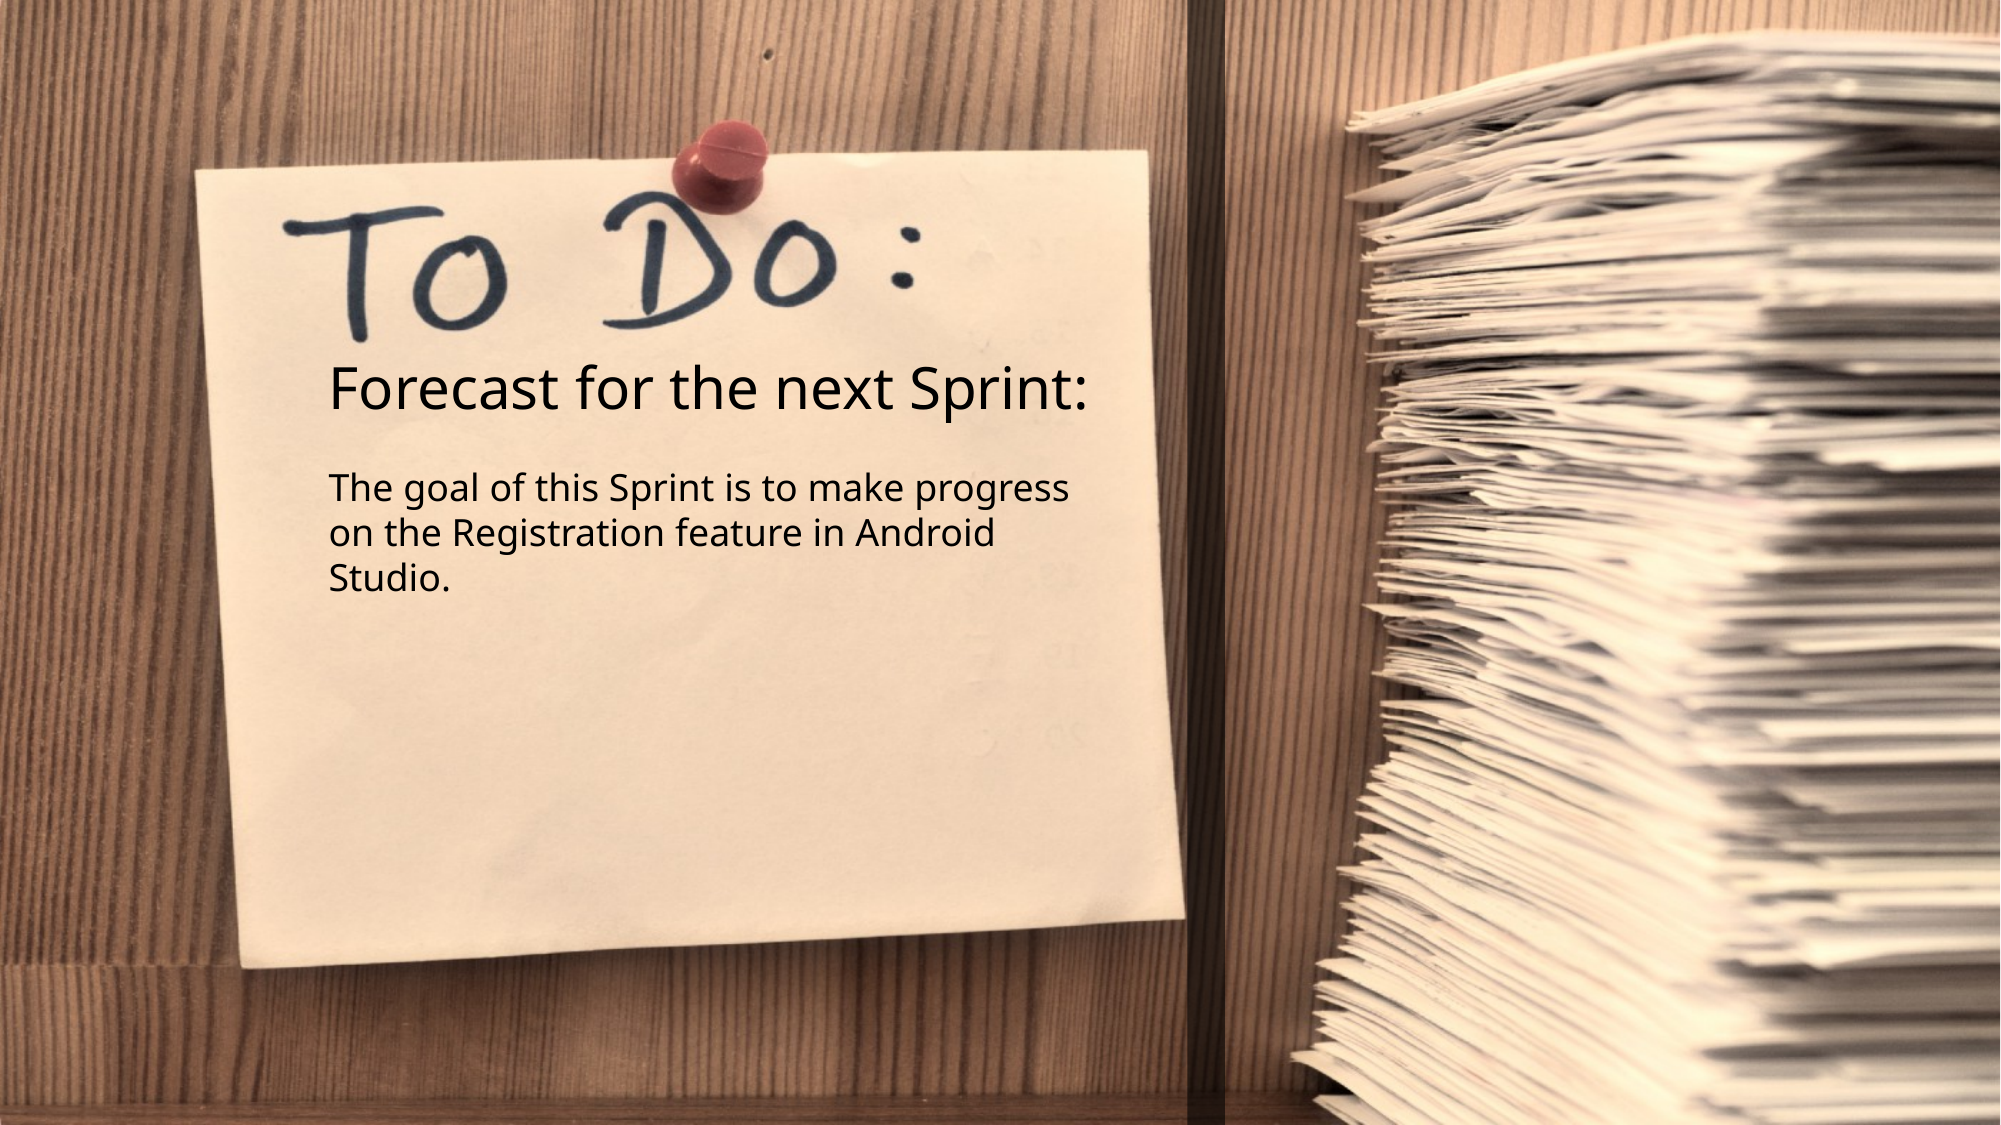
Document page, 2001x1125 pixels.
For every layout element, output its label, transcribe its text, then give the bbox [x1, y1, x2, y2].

picture [0, 0, 2001, 1125]
title Forecast for the next Sprint: [313, 149, 1767, 500]
text_box The goal of this Sprint is to make progress on the Registration feature in Android Studio. [313, 456, 1133, 606]
